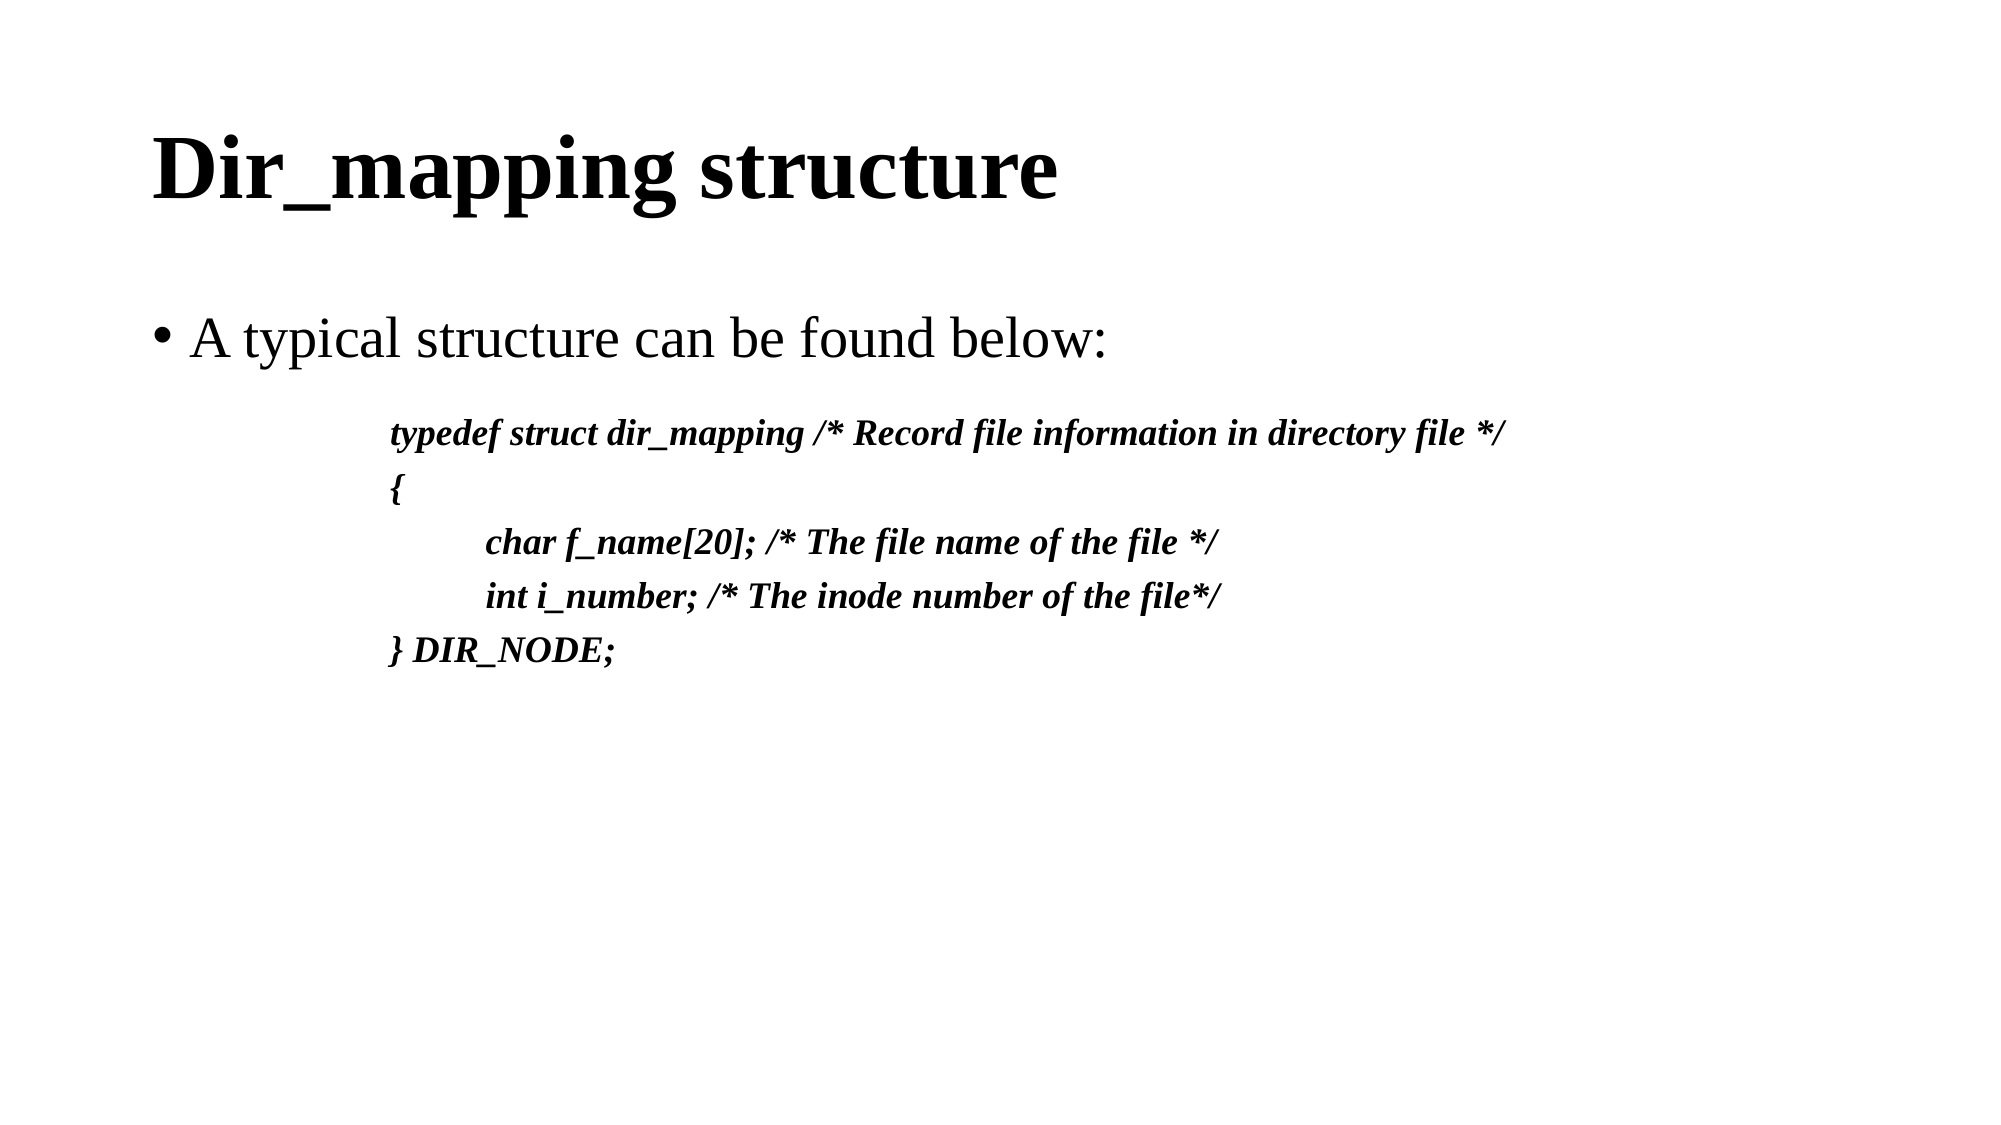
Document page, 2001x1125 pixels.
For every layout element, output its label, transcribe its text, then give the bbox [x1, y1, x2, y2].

title Dir_mapping structure [137, 59, 1863, 278]
text_box typedef struct dir_mapping /* Record file information in directory file */ { char f_name[20]; /* The file name of the file */ int i_number; /* The inode number of the file*/ } DIR_NODE; [375, 408, 1625, 678]
list A typical structure can be found below: [137, 299, 1863, 391]
